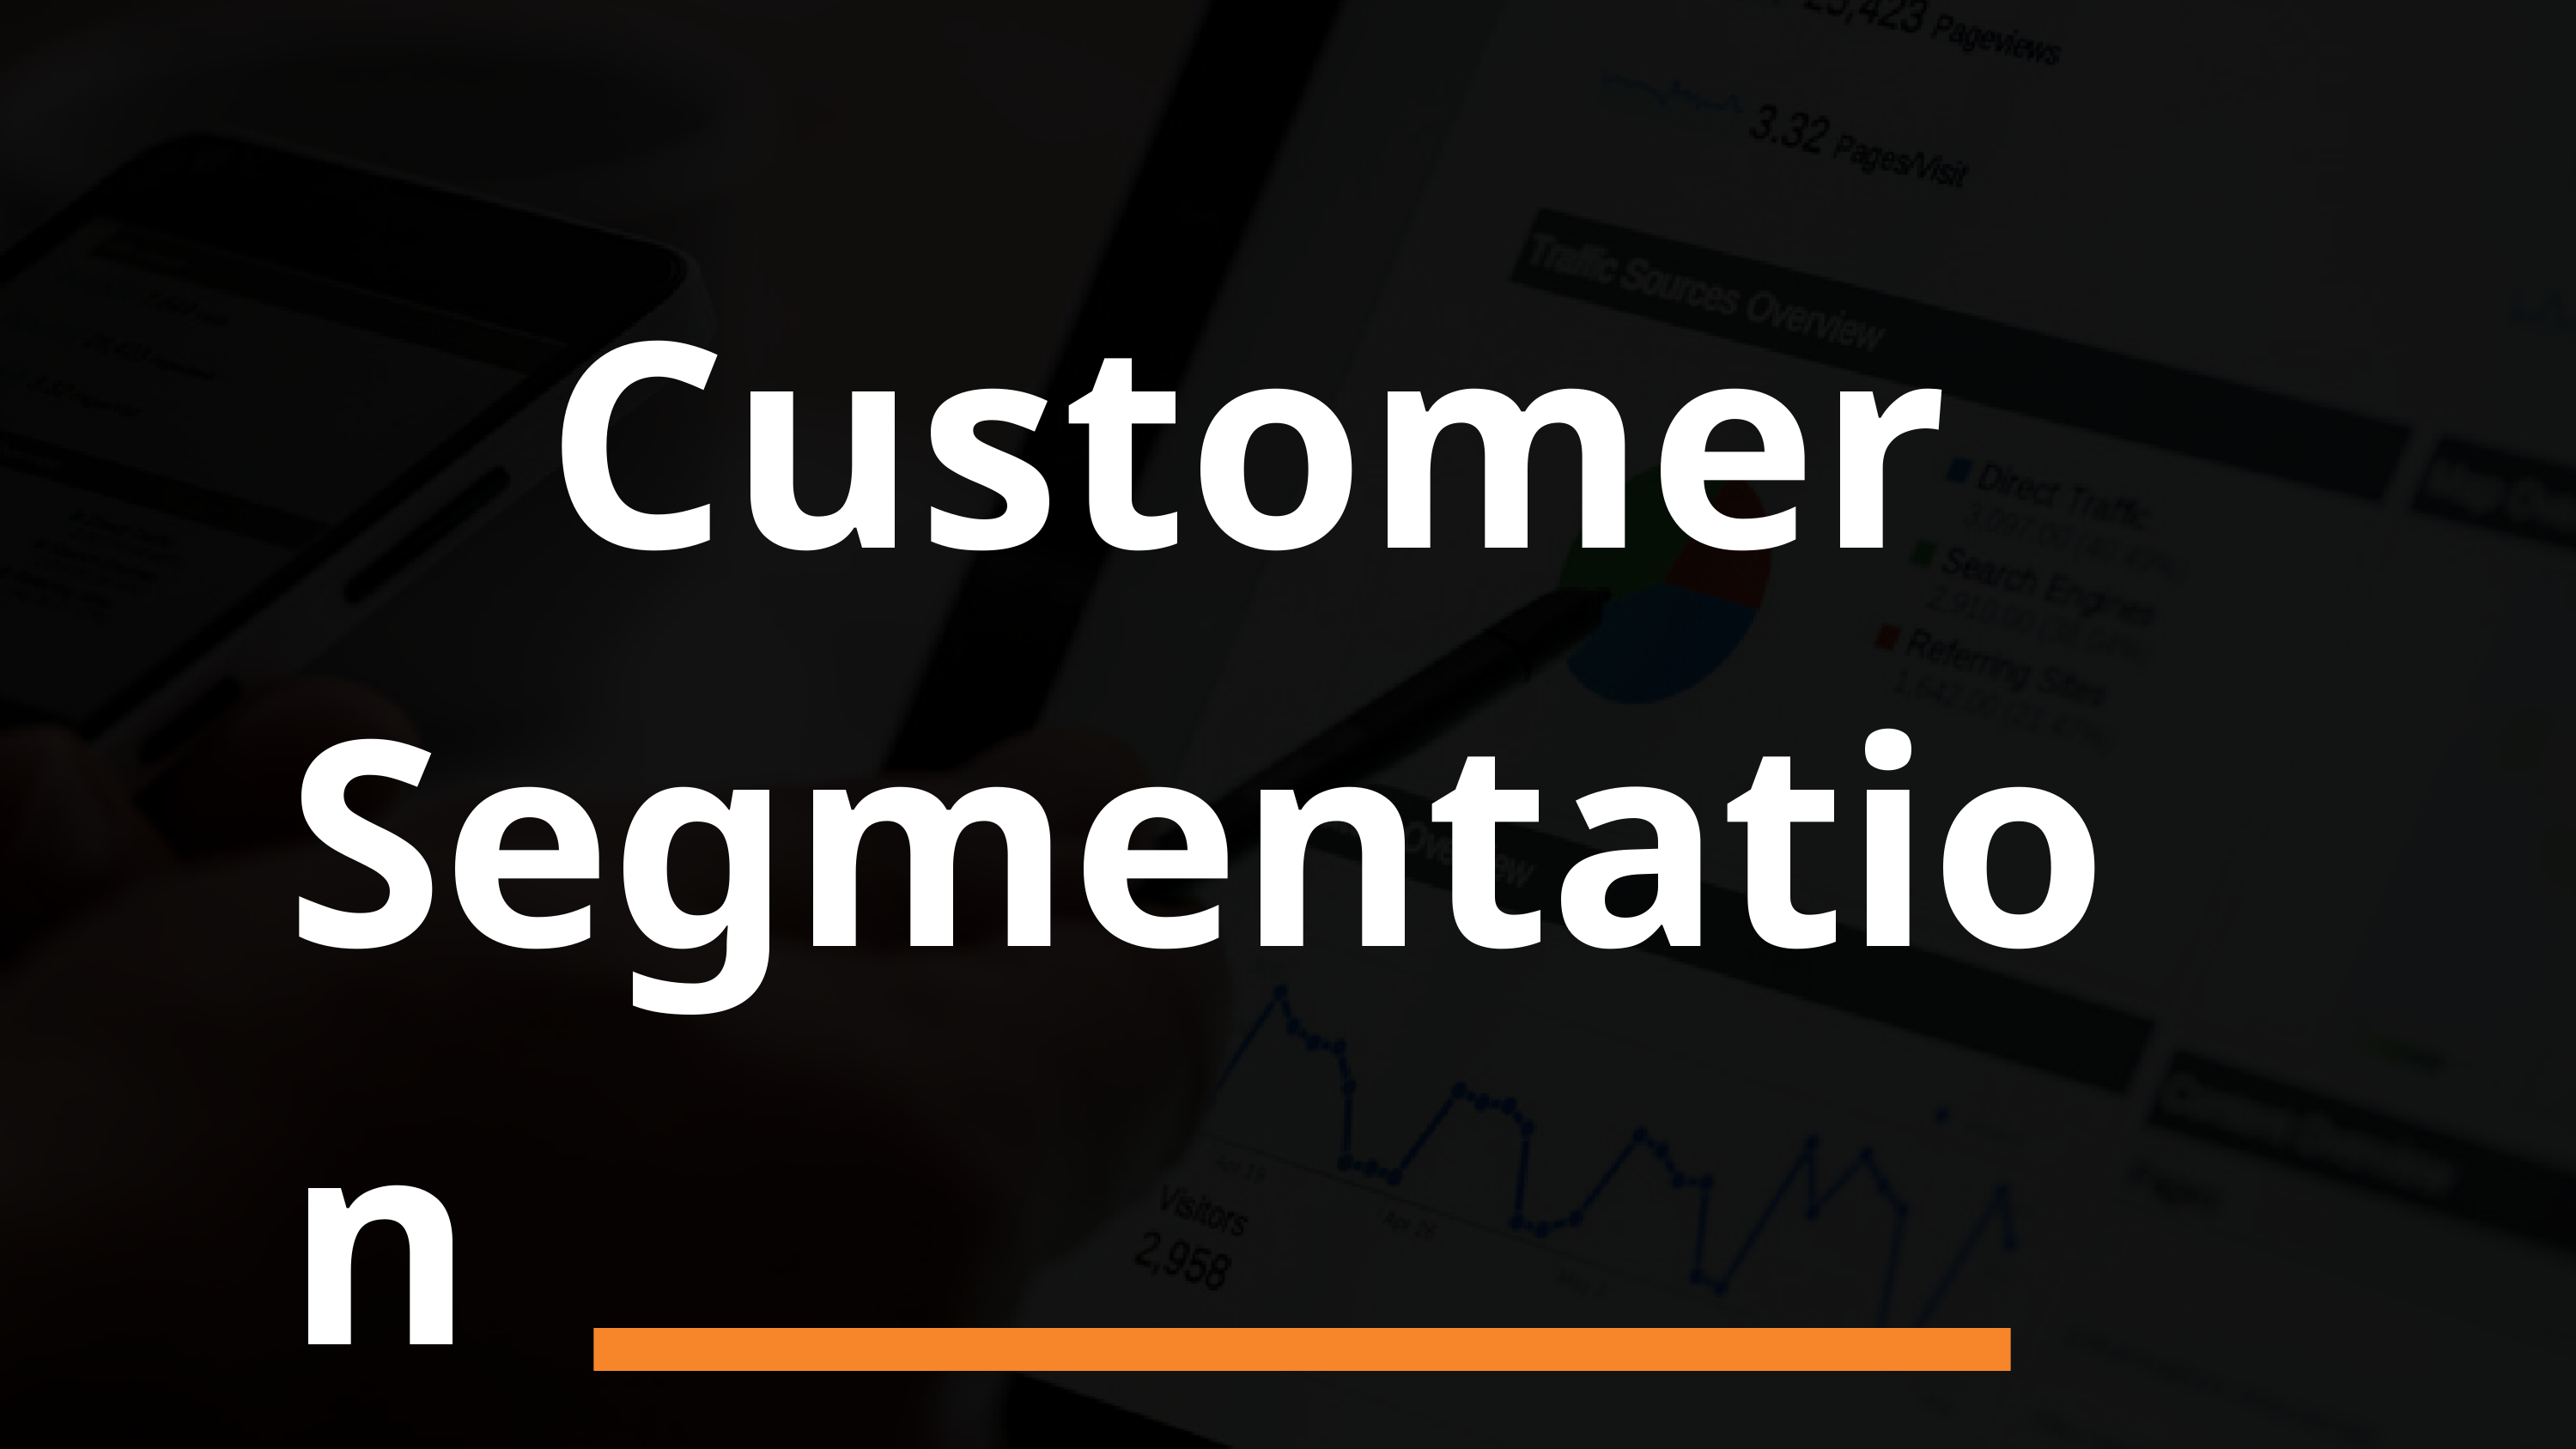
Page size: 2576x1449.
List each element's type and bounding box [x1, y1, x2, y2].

text_box [0, 0, 2576, 1449]
